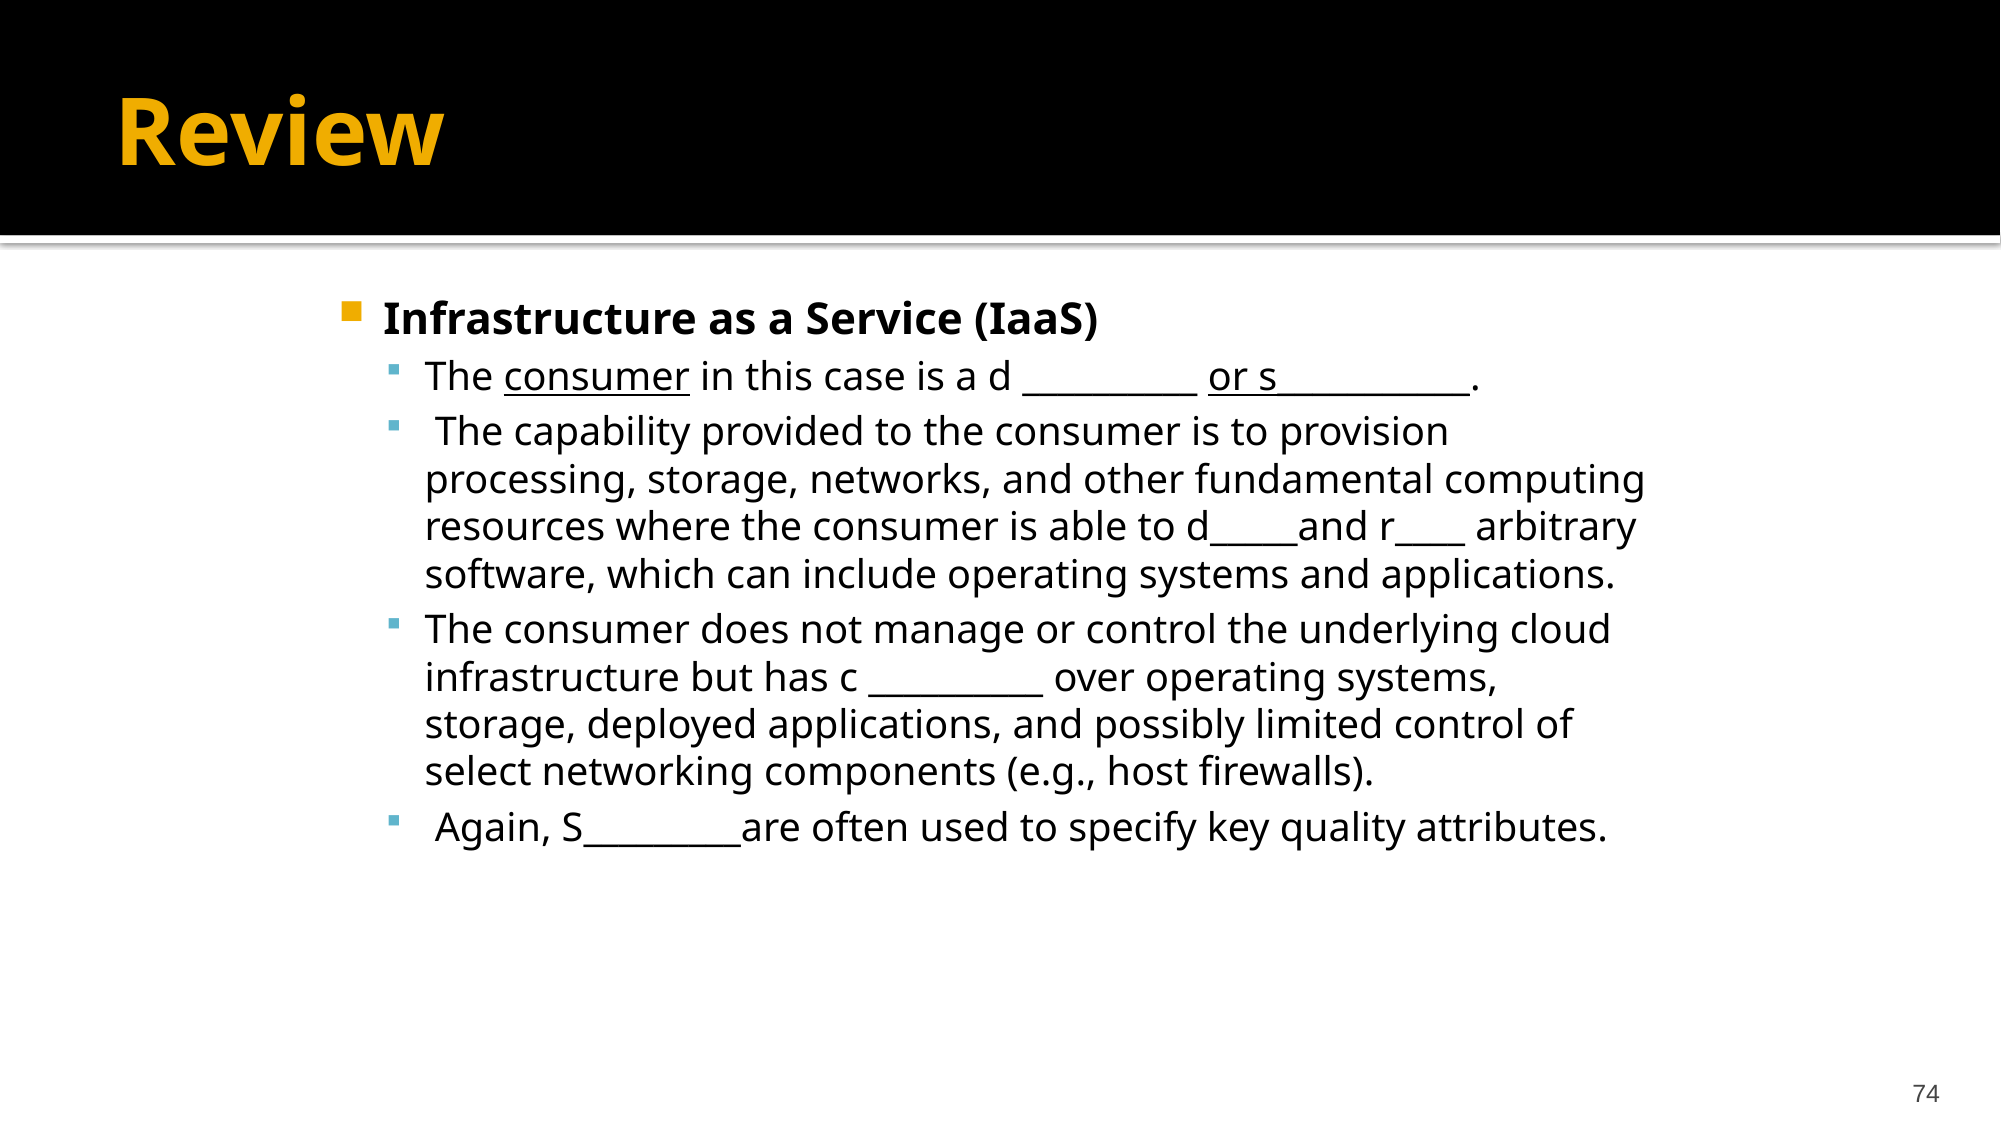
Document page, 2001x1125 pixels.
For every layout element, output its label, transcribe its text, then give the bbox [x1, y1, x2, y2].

list Infrastructure as a Service (IaaS) The consumer in this case is a d __________ or s___________. The capability provided to the consumer is to provision processing, storage, networks, and other fundamental computing resources where the consumer is able to d_____and r____ arbitrary software, which can include operating systems and applications. The consumer does not manage or control the underlying cloud infrastructure but has c __________ over operating systems, storage, deployed applications, and possibly limited control of select networking components (e.g., host firewalls). Again, S_________are often used to specify key quality attributes. [312, 275, 1663, 925]
title Review [99, 25, 1900, 231]
slide_number 74 [1794, 1062, 1955, 1108]
